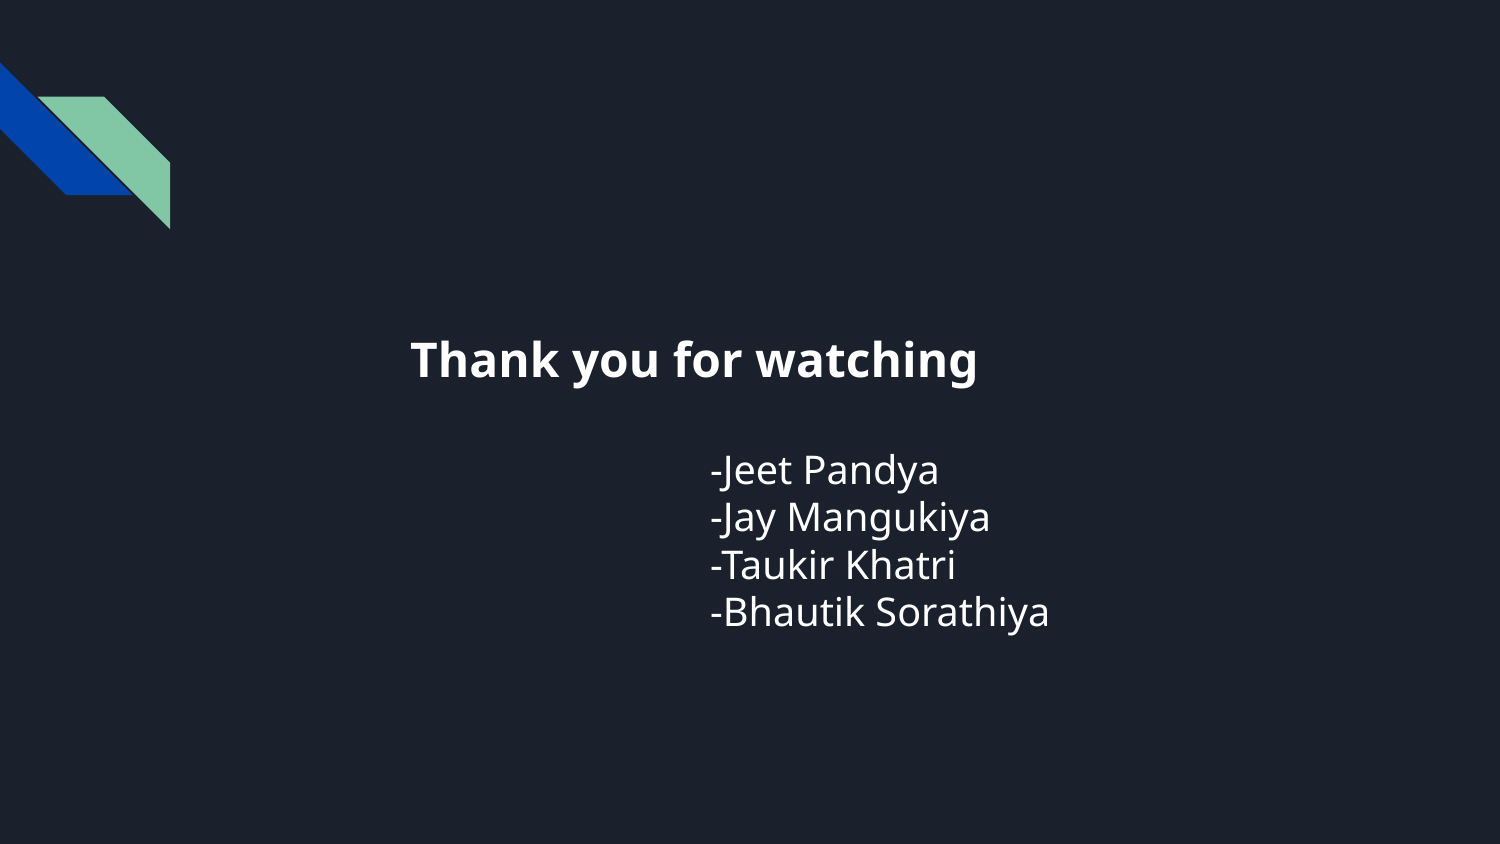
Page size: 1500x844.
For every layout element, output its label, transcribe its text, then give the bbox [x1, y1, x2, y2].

text_box Thank you for watching -Jeet Pandya -Jay Mangukiya -Taukir Khatri -Bhautik Sorathiya [395, 314, 1105, 650]
